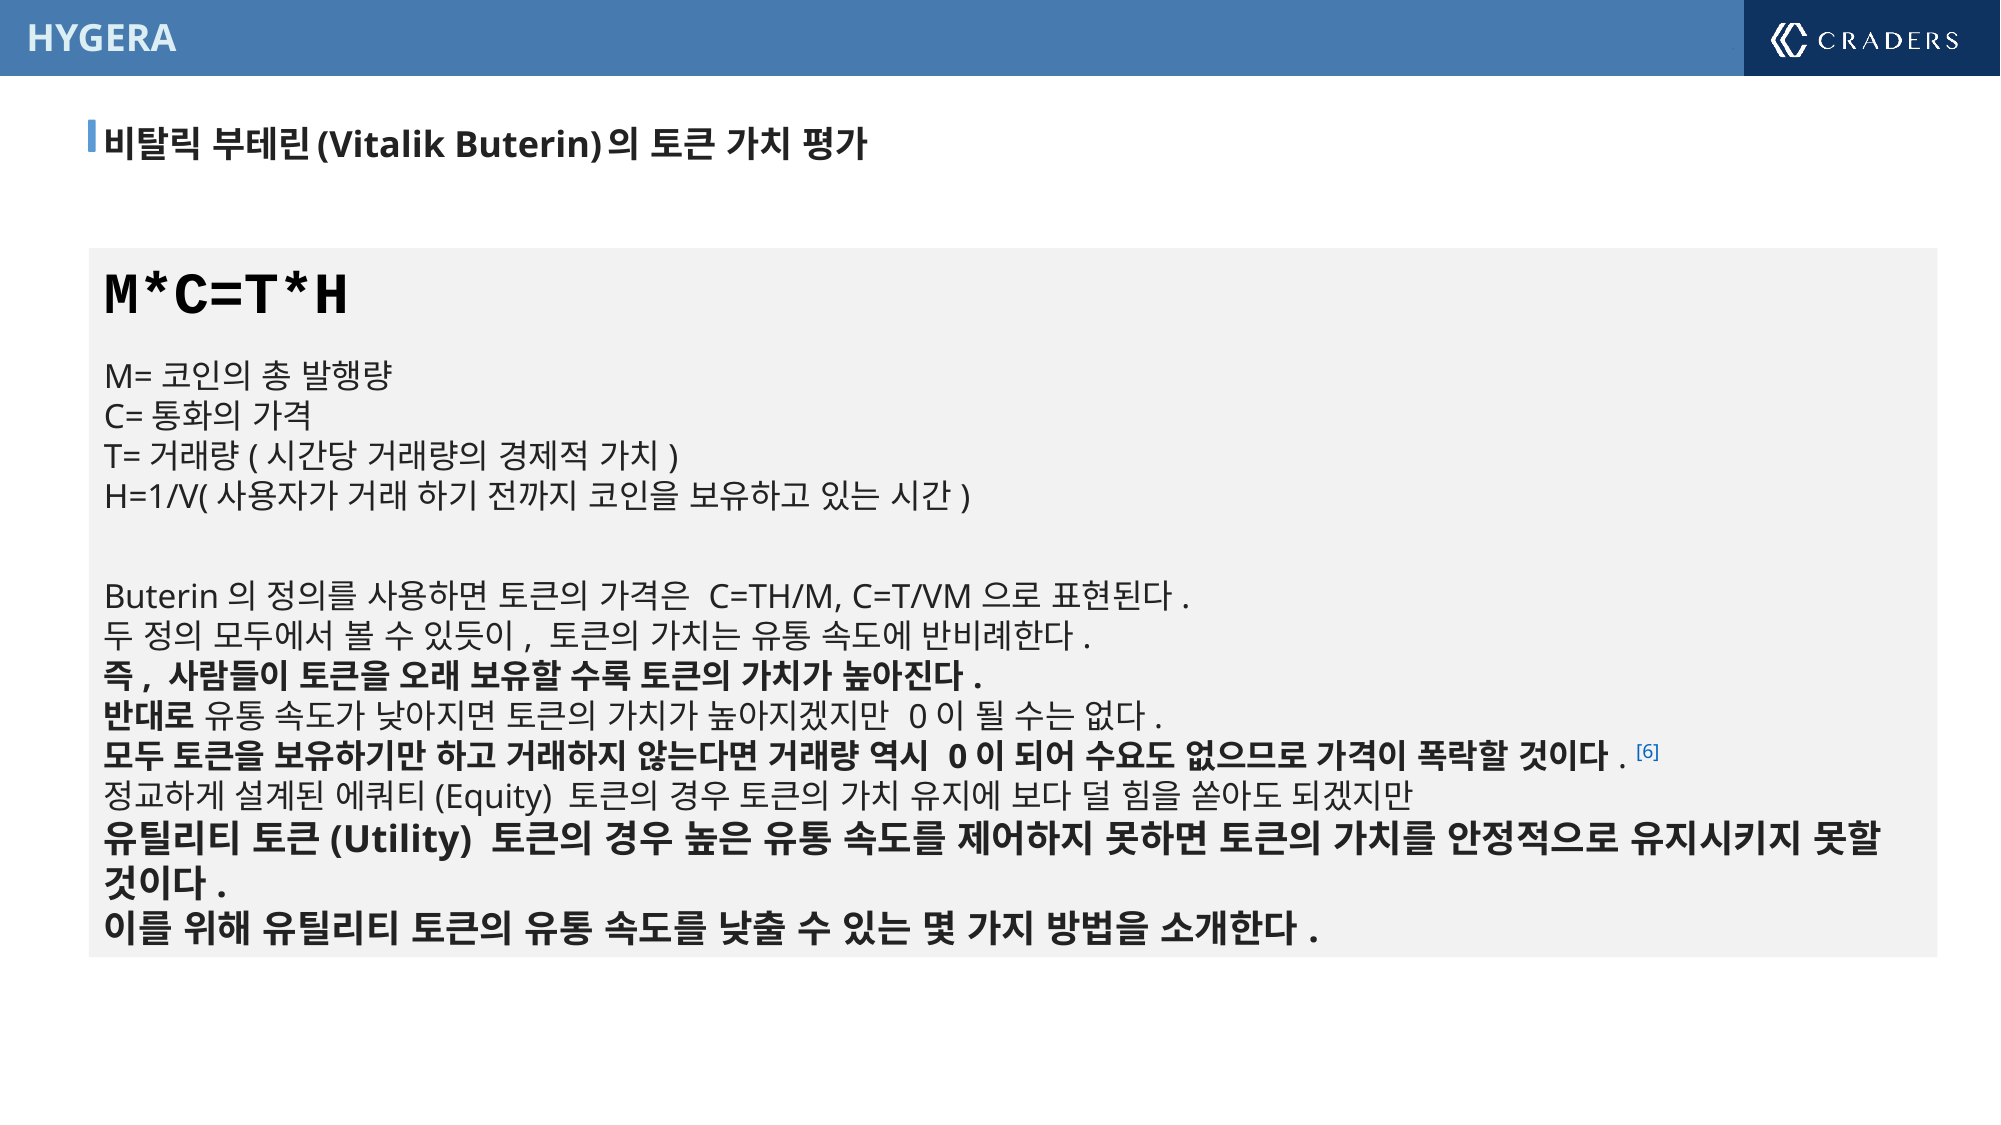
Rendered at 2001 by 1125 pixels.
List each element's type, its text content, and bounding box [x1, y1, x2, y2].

text_box M*C=T*H ­M=코인의 총 발행량 C=통화의 가격 T=거래량(시간당 거래량의 경제적 가치) H=1/V(사용자가 거래 하기 전까지 코인을 보유하고 있는 시간) Buterin의 정의를 사용하면 토큰의 가격은 C=TH/M, C=T/VM으로 표현된다. 두 정의 모두에서 볼 수 있듯이, 토큰의 가치는 유통 속도에 반비례한다. 즉, 사람들이 토큰을 오래 보유할 수록 토큰의 가치가 높아진다. 반대로 유통 속도가 낮아지면 토큰의 가치가 높아지겠지만 0이 될 수는 없다. 모두 토큰을 보유하기만 하고 거래하지 않는다면 거래량 역시 0이 되어 수요도 없으므로 가격이 폭락할 것이다. [6] 정교하게 설계된 에쿼티(Equity) 토큰의 경우 토큰의 가치 유지에 보다 덜 힘을 쏟아도 되겠지만 유틸리티 토큰(Utility) 토큰의 경우 높은 유통 속도를 제어하지 못하면 토큰의 가치를 안정적으로 유지시키지 못할 것이다. 이를 위해 유틸리티 토큰의 유통 속도를 낮출 수 있는 몇 가지 방법을 소개한다. [88, 248, 1938, 958]
picture [0, 0, 2000, 76]
list 비탈릭 부테린(Vitalik Buterin)의 토큰 가치 평가 [88, 113, 1889, 173]
